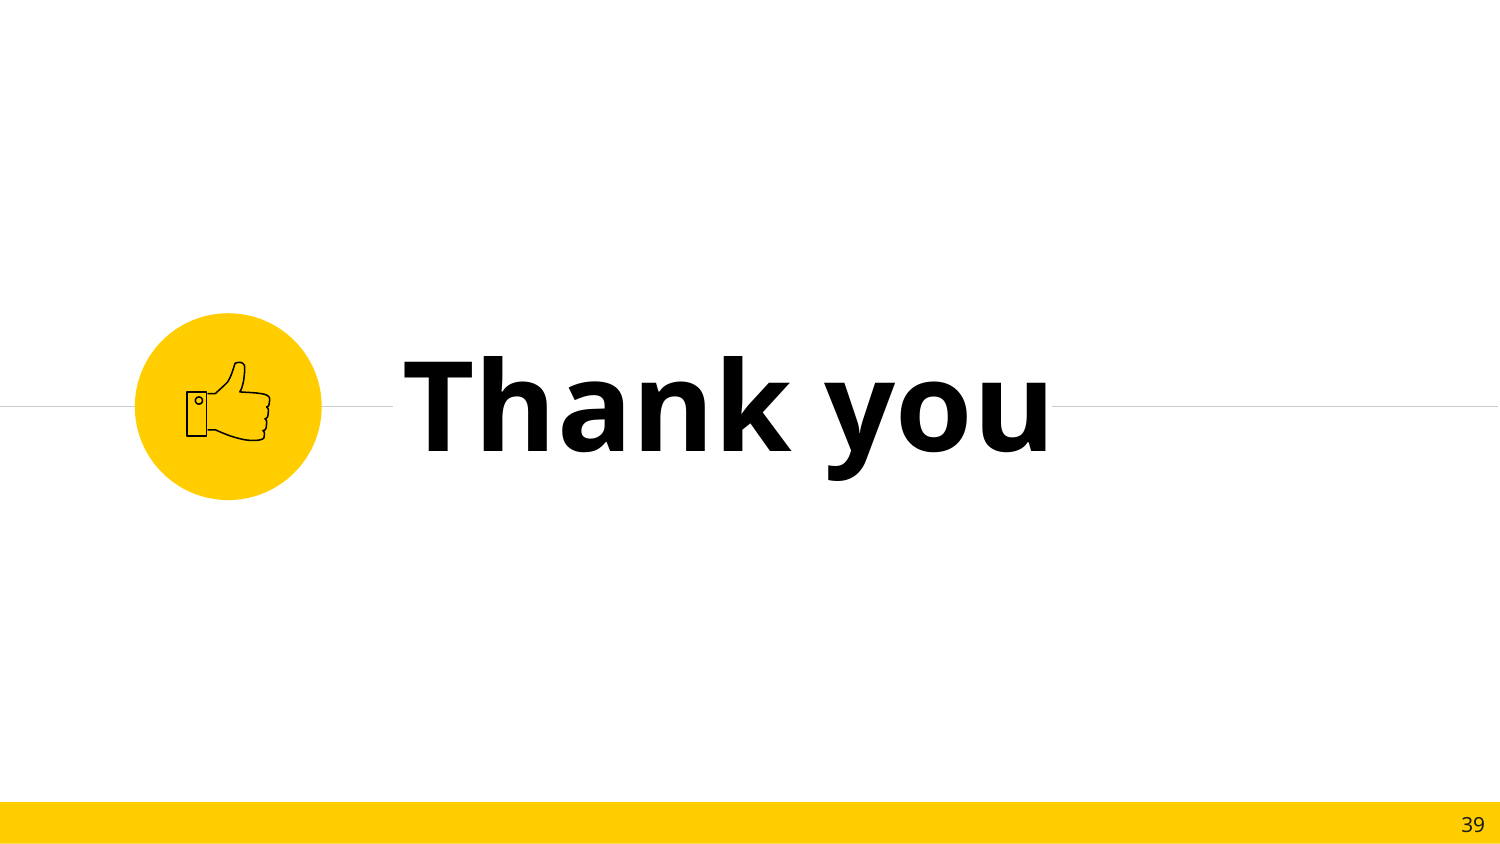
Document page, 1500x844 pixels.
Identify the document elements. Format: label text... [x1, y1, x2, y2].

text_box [186, 362, 270, 441]
title Thank you [387, 306, 1193, 497]
text_box [134, 313, 322, 406]
text_box [0, 802, 1424, 844]
text_box [135, 416, 322, 501]
slide_number 39 [1424, 796, 1500, 844]
